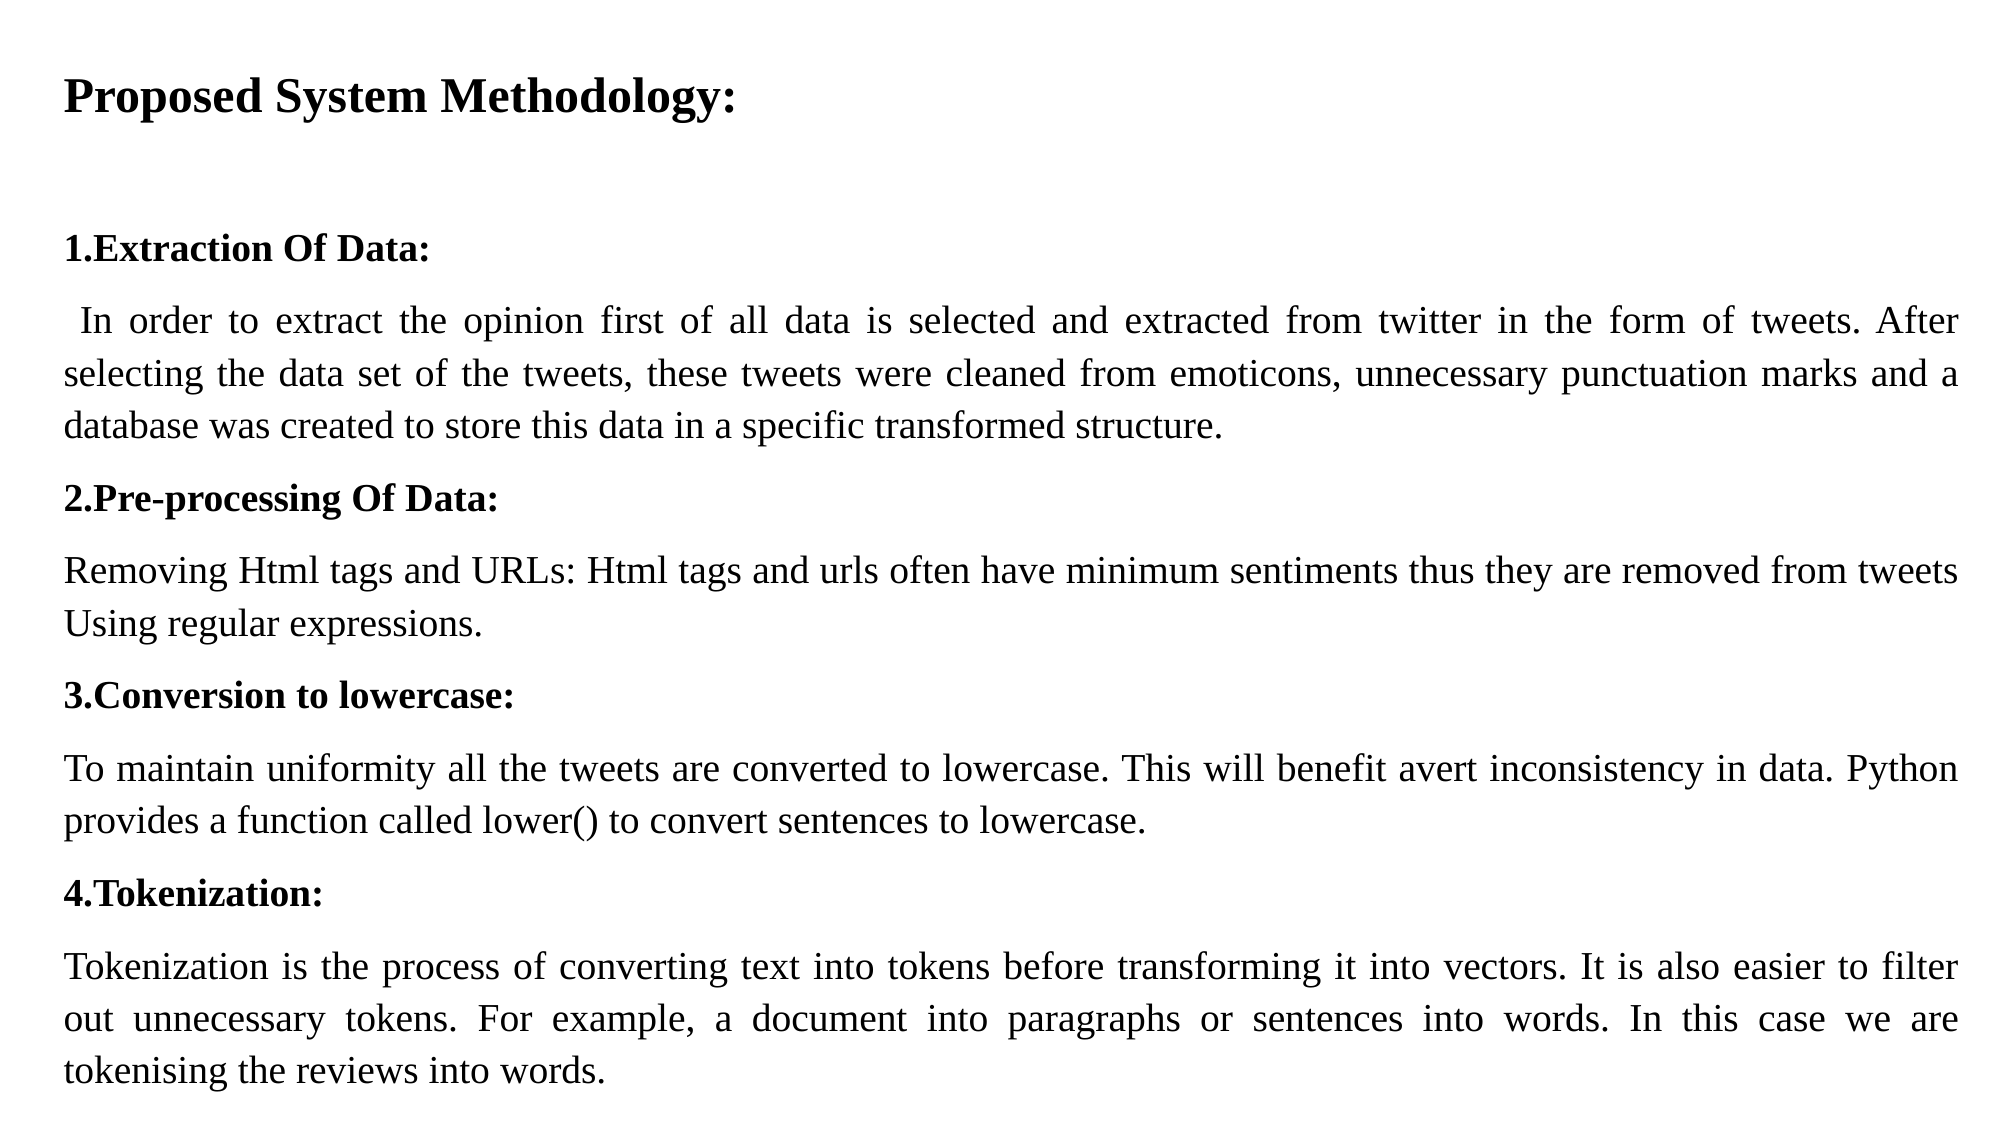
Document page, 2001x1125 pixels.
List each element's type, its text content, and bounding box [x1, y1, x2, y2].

list Proposed System Methodology: 1.Extraction Of Data: In order to extract the opinion first of all data is selected and extracted from twitter in the form of tweets. After selecting the data set of the tweets, these tweets were cleaned from emoticons, unnecessary punctuation marks and a database was created to store this data in a specific transformed structure. 2.Pre-processing Of Data: Removing Html tags and URLs: Html tags and urls often have minimum sentiments thus they are removed from tweets Using regular expressions. 3.Conversion to lowercase: To maintain uniformity all the tweets are converted to lowercase. This will benefit avert inconsistency in data. Python provides a function called lower() to convert sentences to lowercase. 4.Tokenization: Tokenization is the process of converting text into tokens before transforming it into vectors. It is also easier to filter out unnecessary tokens. For example, a document into paragraphs or sentences into words. In this case we are tokenising the reviews into words. [48, 49, 1977, 1113]
